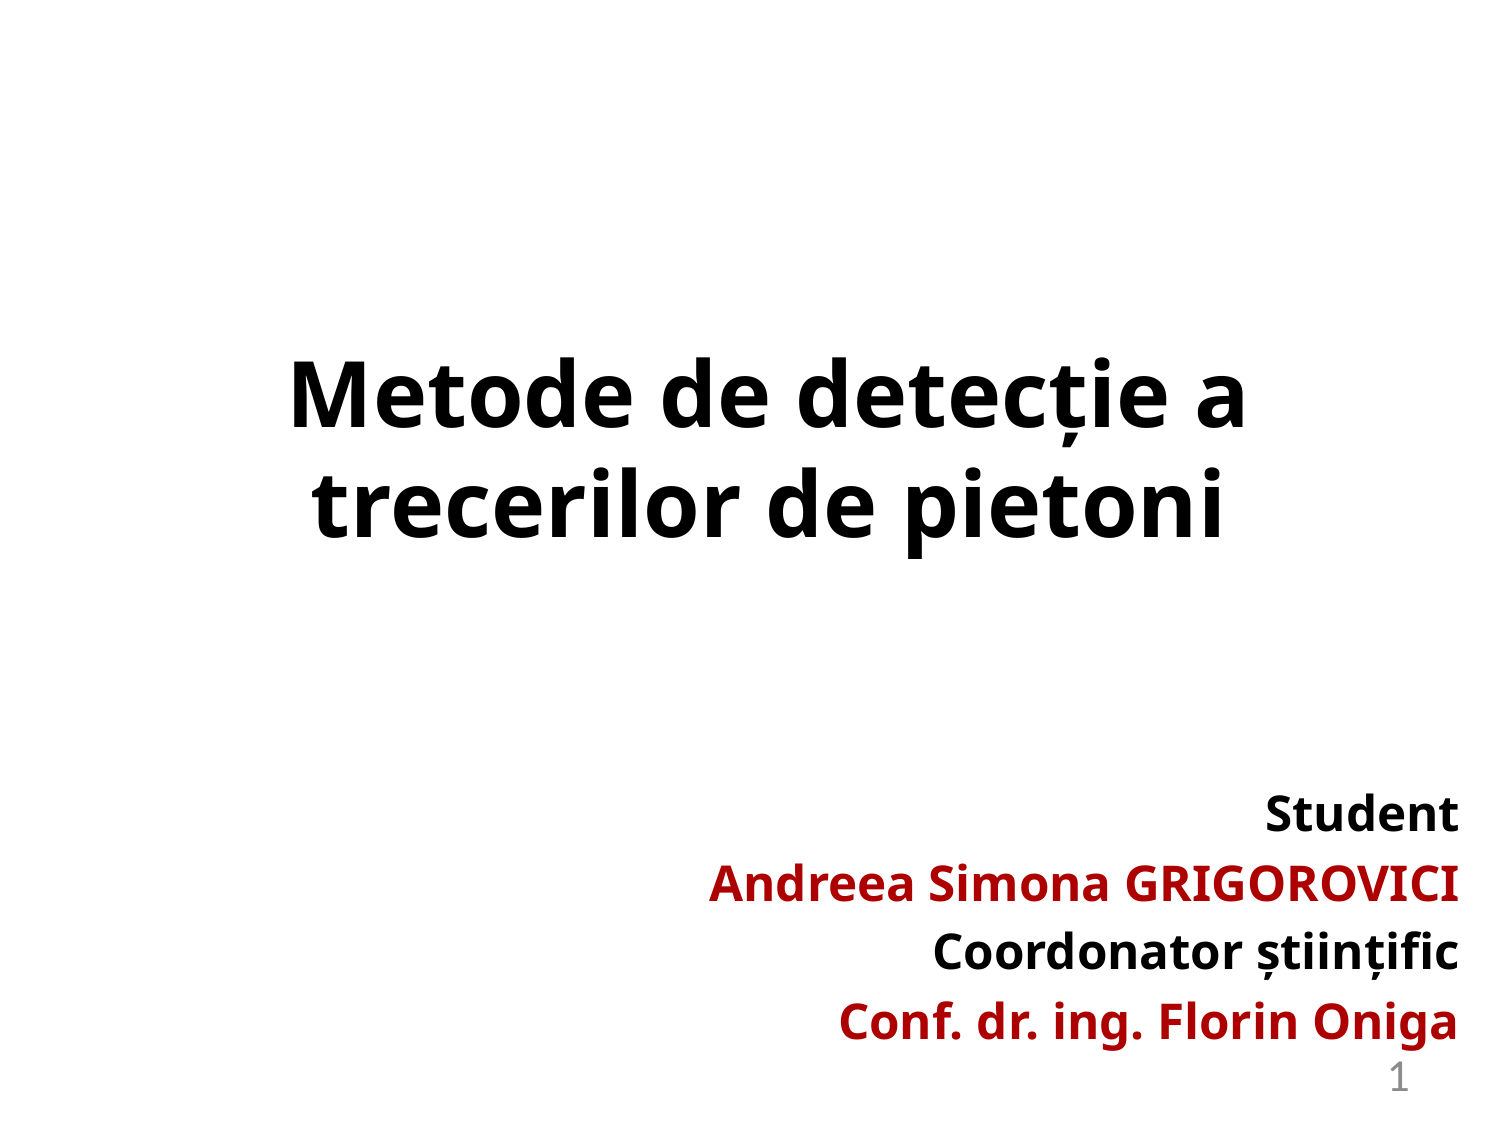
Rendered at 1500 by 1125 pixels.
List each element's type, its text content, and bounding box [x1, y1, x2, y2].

title Metode de detecție a trecerilor de pietoni [75, 324, 1463, 567]
subtitle Student Andreea Simona GRIGOROVICI Coordonator științific Conf. dr. ing. Florin Oniga [624, 774, 1475, 1063]
slide_number 1 [1074, 1042, 1425, 1103]
